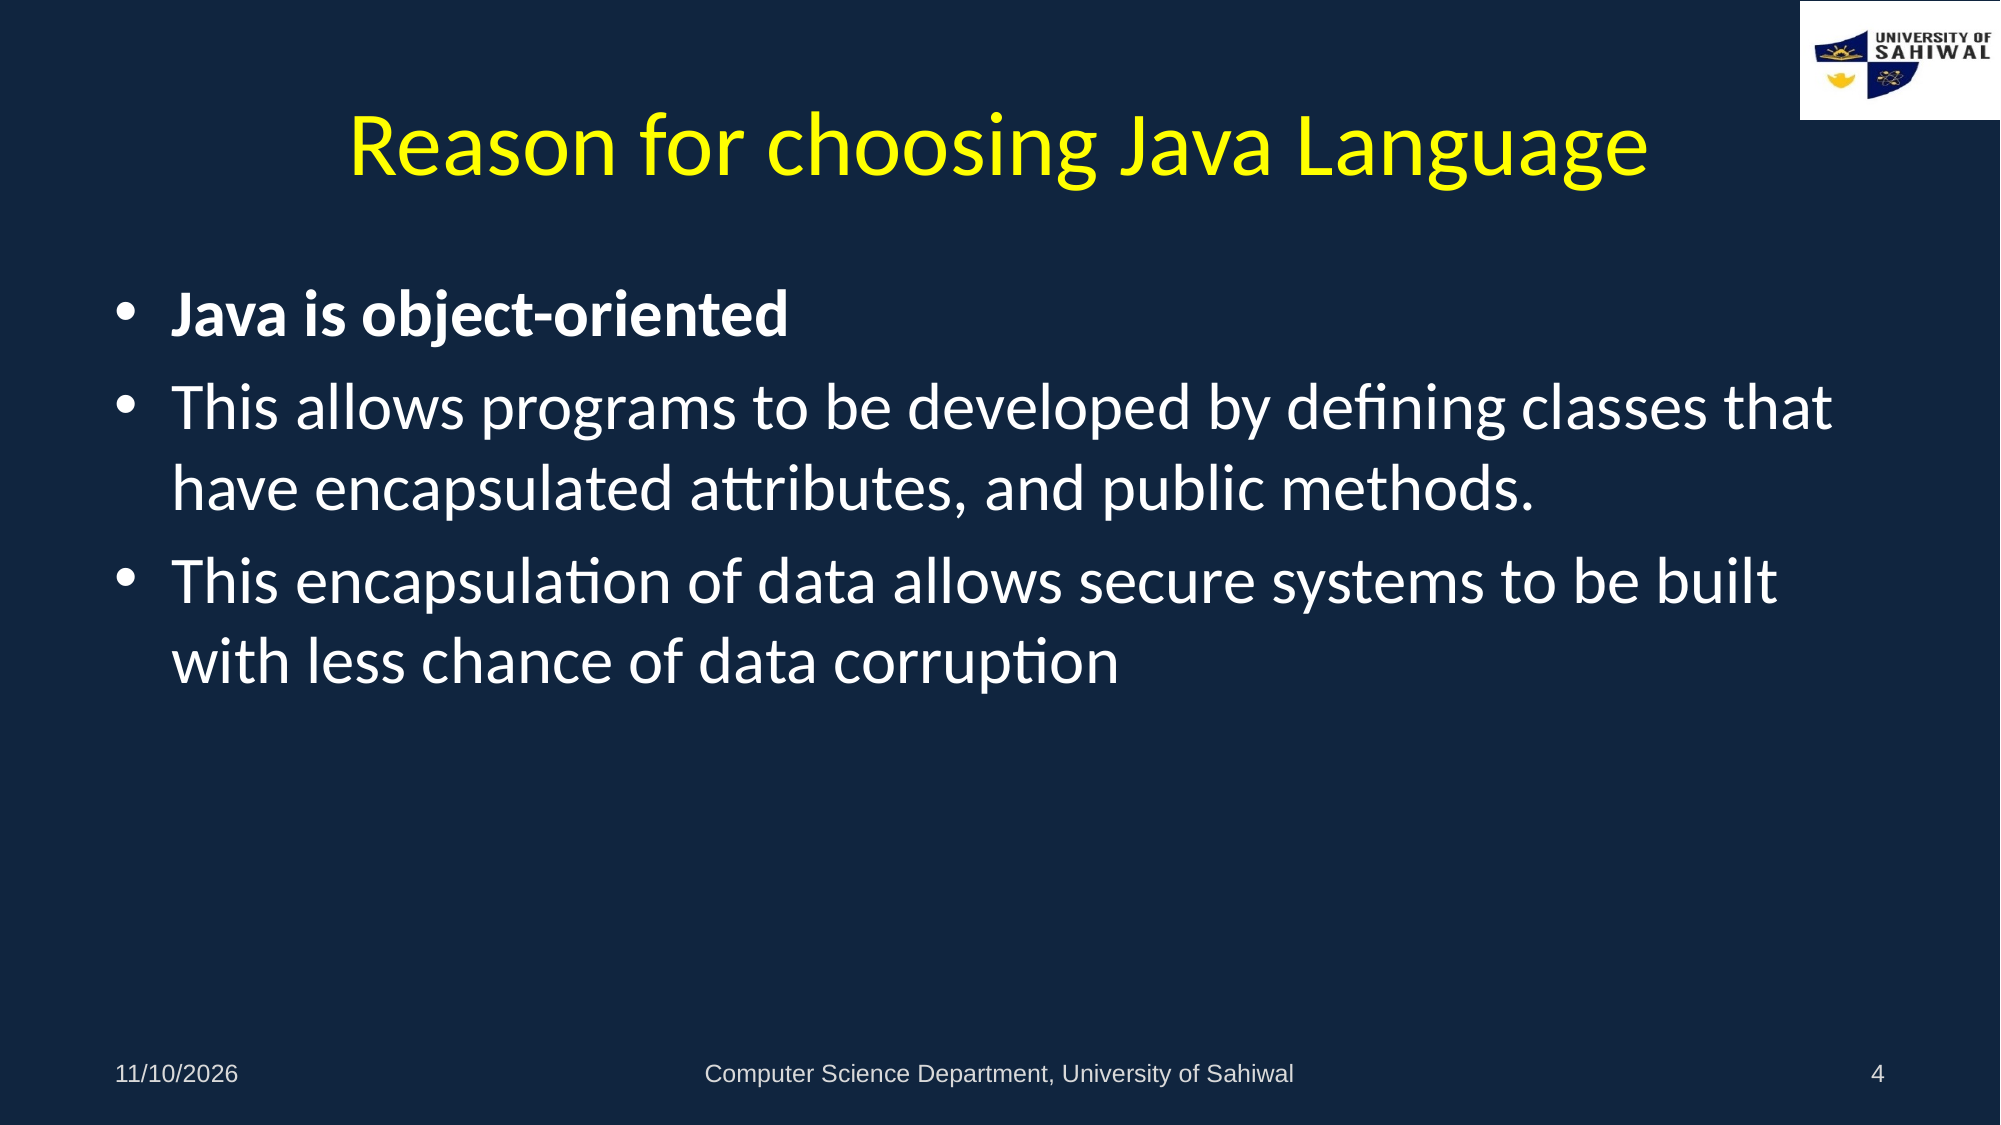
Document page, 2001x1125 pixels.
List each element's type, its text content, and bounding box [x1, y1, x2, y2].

title Reason for choosing Java Language [99, 45, 1900, 233]
slide_number 4 [1433, 1042, 1900, 1103]
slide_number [99, 1042, 567, 1103]
footer Computer Science Department, University of Sahiwal [683, 1042, 1317, 1103]
picture [1800, 1, 2000, 120]
list Java is object-oriented This allows programs to be developed by defining classes that have encapsulated attributes, and public methods. This encapsulation of data allows secure systems to be built with less chance of data corruption [99, 262, 1900, 1005]
